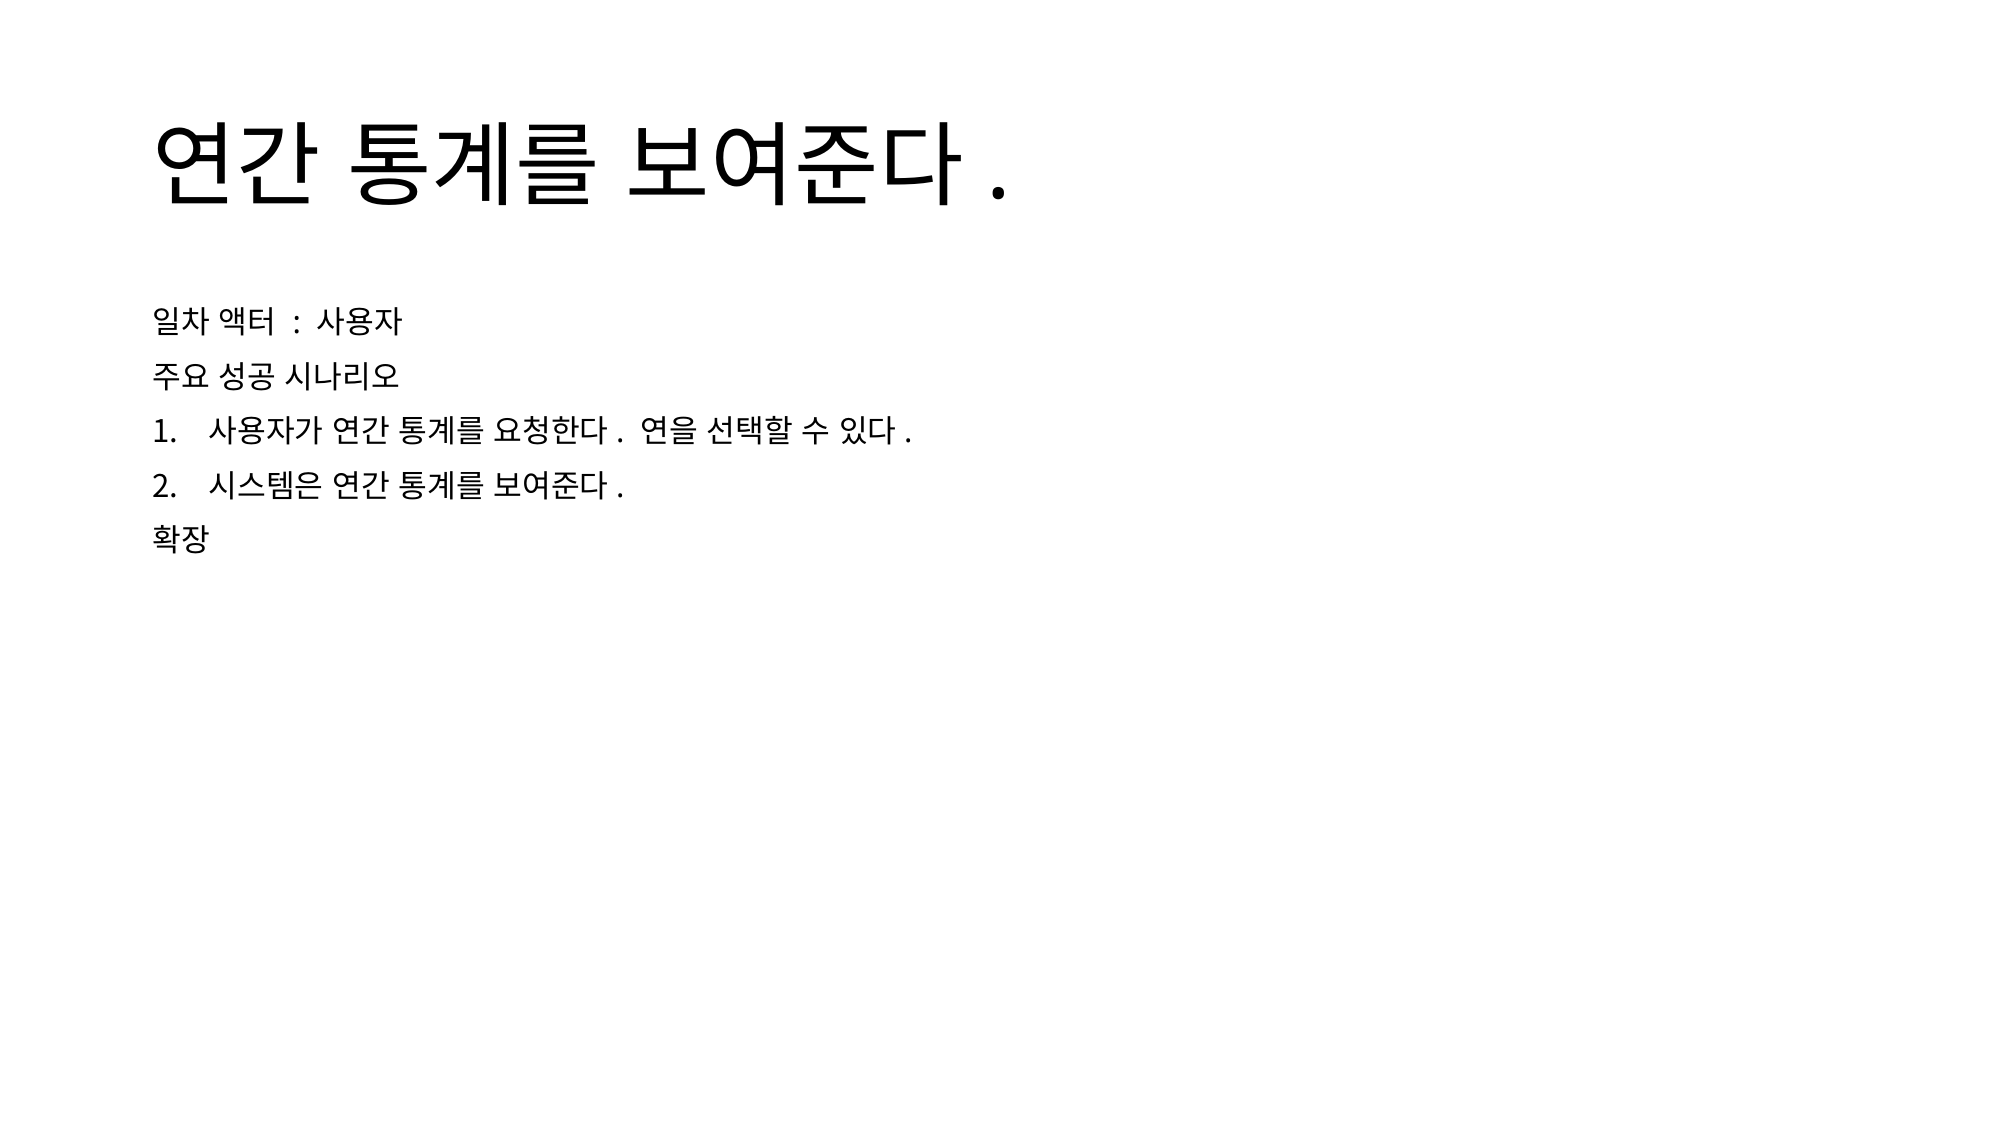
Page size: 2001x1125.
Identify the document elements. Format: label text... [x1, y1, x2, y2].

list 일차 액터 : 사용자 주요 성공 시나리오 사용자가 연간 통계를 요청한다. 연을 선택할 수 있다. 시스템은 연간 통계를 보여준다. 확장 [137, 299, 1863, 1014]
title 연간 통계를 보여준다. [137, 59, 1863, 278]
